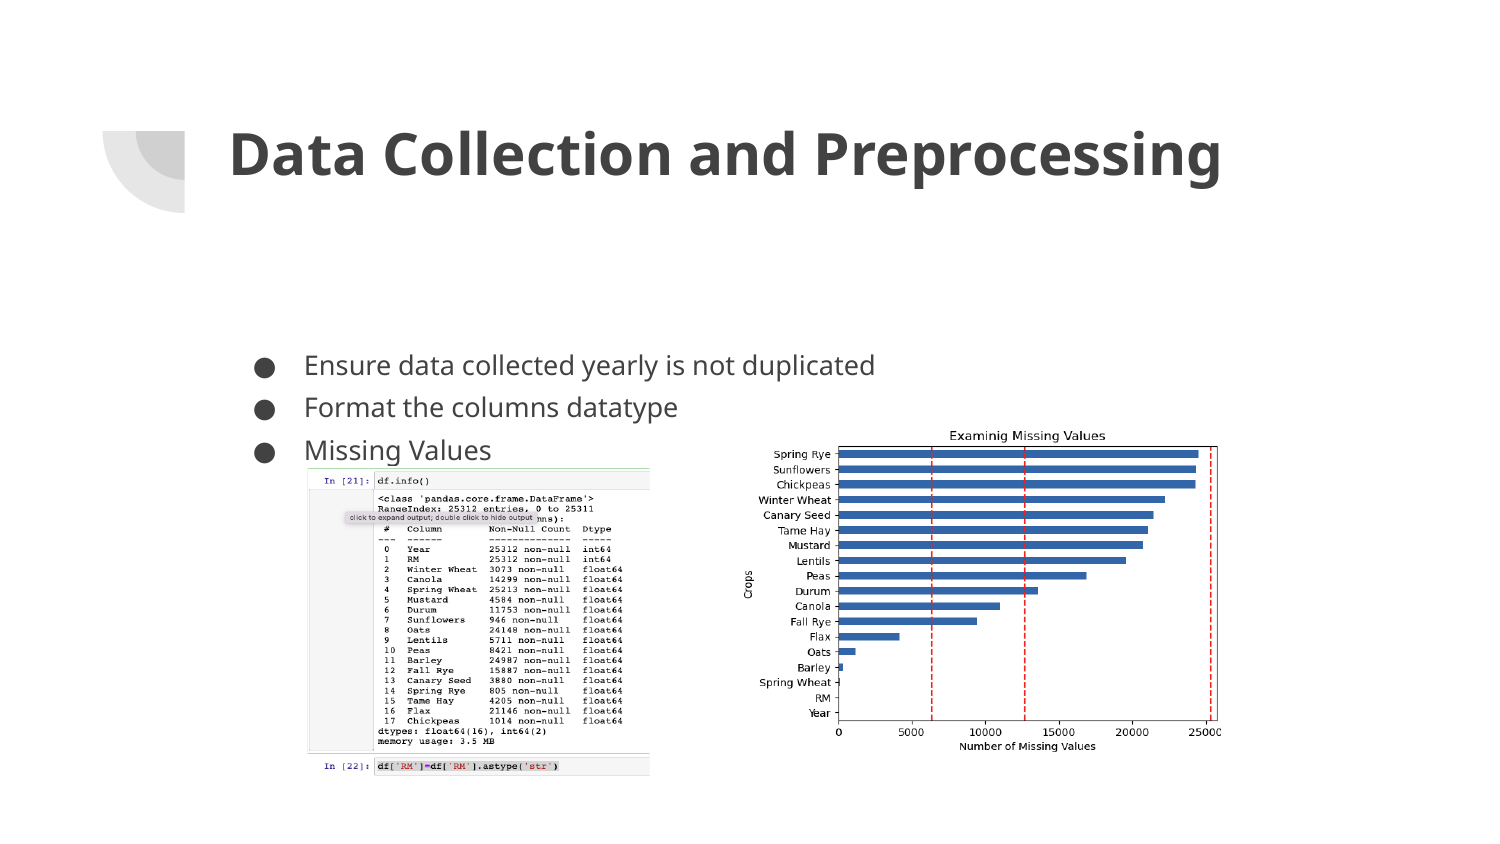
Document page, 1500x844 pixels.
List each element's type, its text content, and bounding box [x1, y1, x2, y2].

list Ensure data collected yearly is not duplicated Format the columns datatype Missing Values [213, 326, 1368, 744]
title Data Collection and Preprocessing [213, 98, 1368, 263]
picture [716, 431, 1222, 769]
picture [307, 465, 650, 778]
